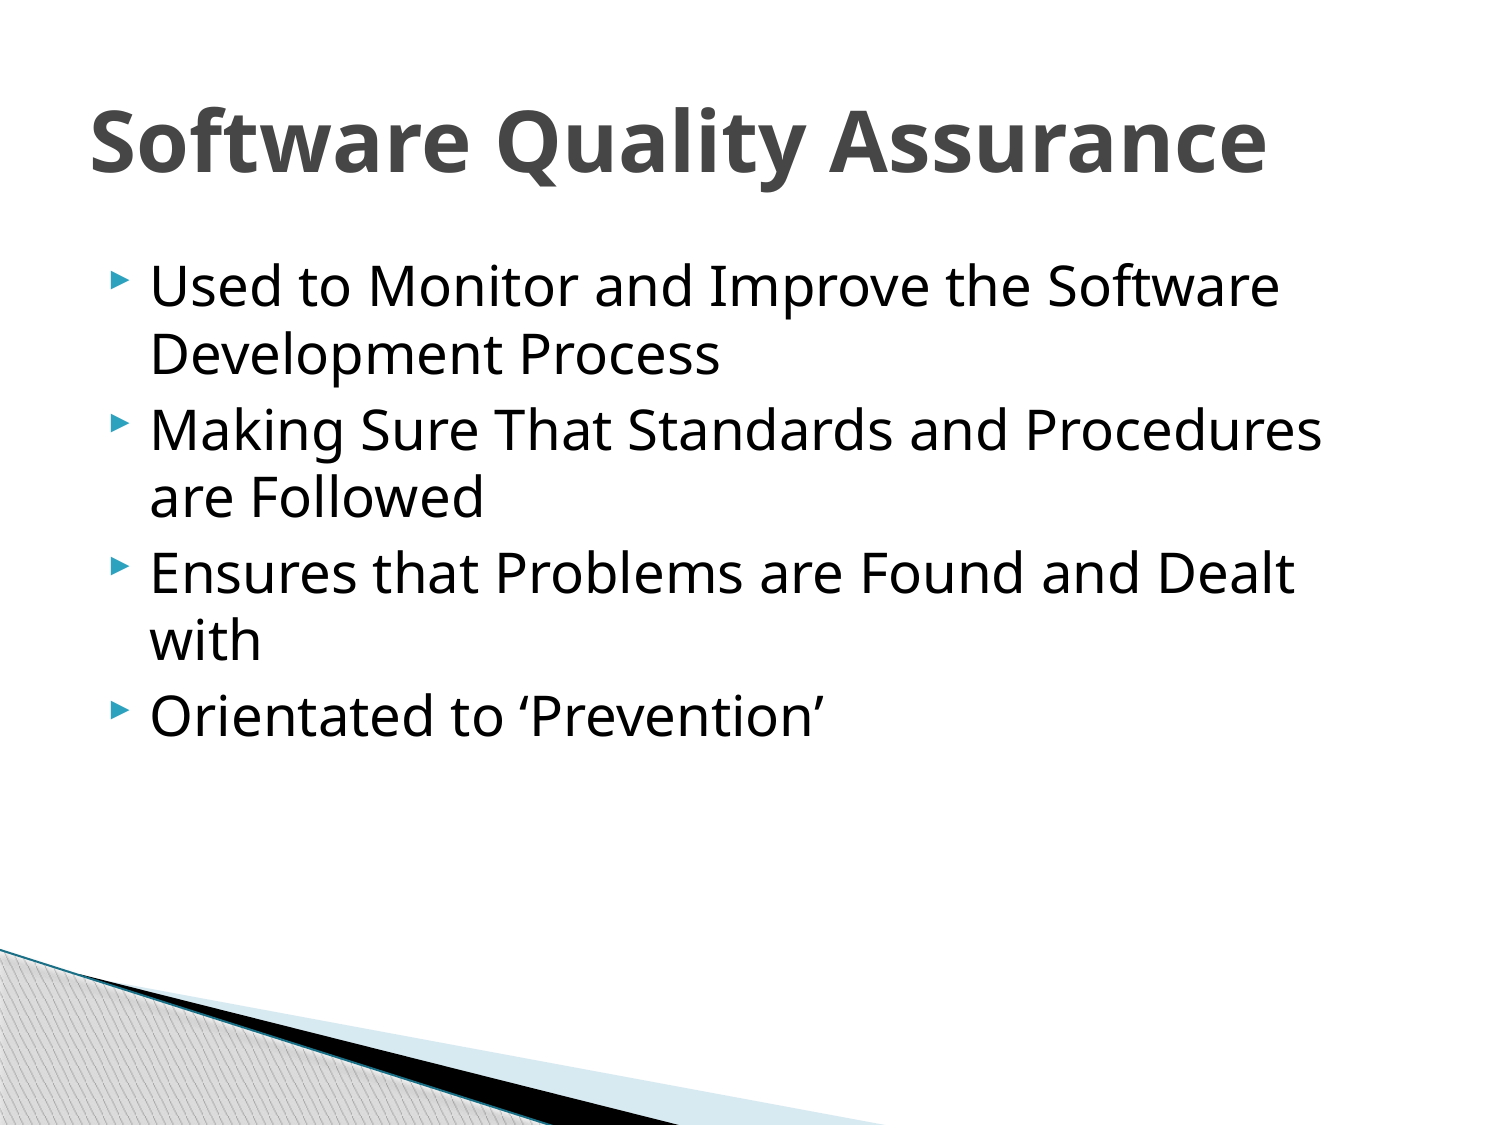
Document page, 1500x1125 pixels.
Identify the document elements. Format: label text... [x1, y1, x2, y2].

title Software Quality Assurance [75, 45, 1425, 233]
list Used to Monitor and Improve the Software Development Process Making Sure That Standards and Procedures are Followed Ensures that Problems are Found and Dealt with Orientated to ‘Prevention’ [75, 243, 1425, 986]
